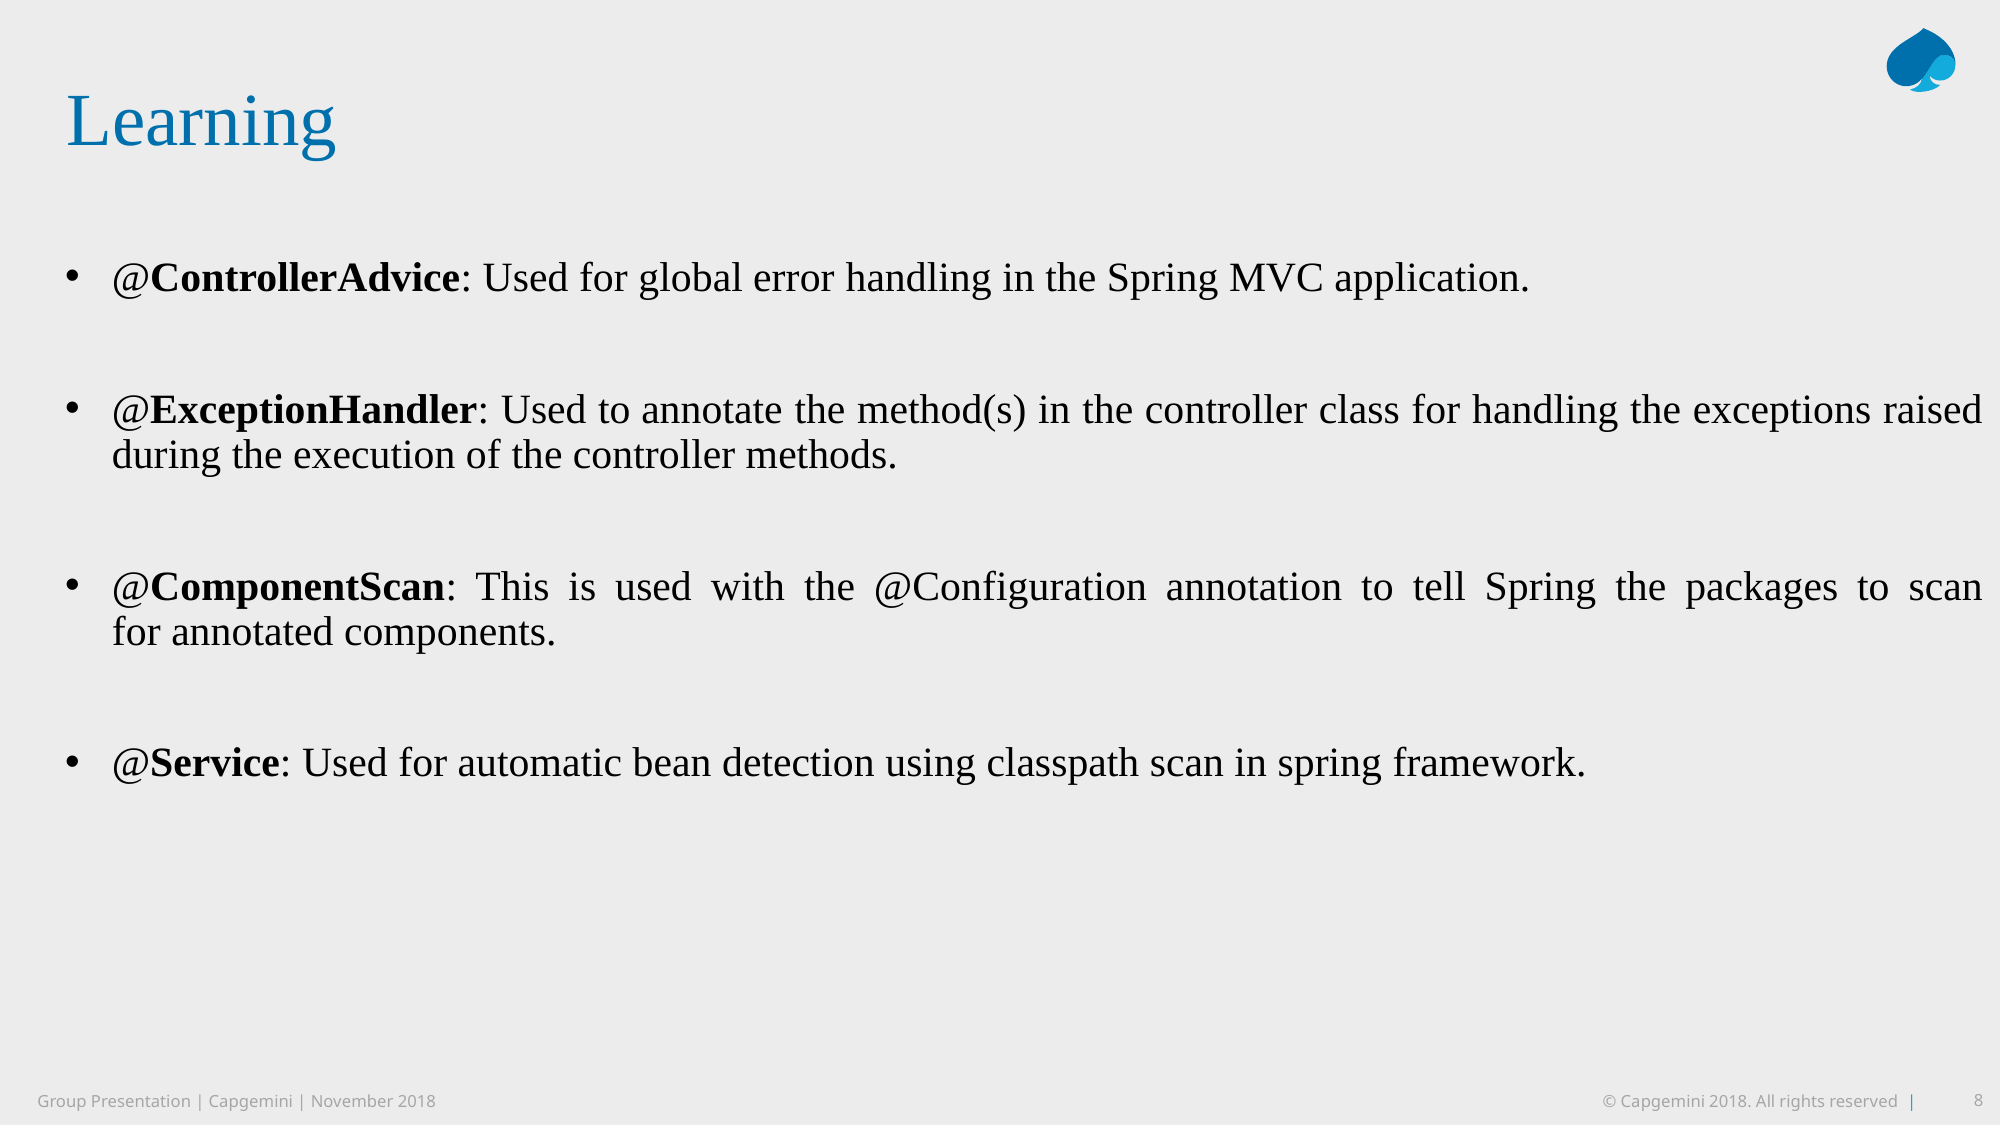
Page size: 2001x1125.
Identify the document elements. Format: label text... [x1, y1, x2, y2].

title Learning [66, 30, 1892, 213]
list @ControllerAdvice: Used for global error handling in the Spring MVC application. @ExceptionHandler: Used to annotate the method(s) in the controller class for handling the exceptions raised during the execution of the controller methods. @ComponentScan: This is used with the @Configuration annotation to tell Spring the packages to scan for annotated components. @Service: Used for automatic bean detection using classpath scan in spring framework. [64, 255, 1985, 1105]
